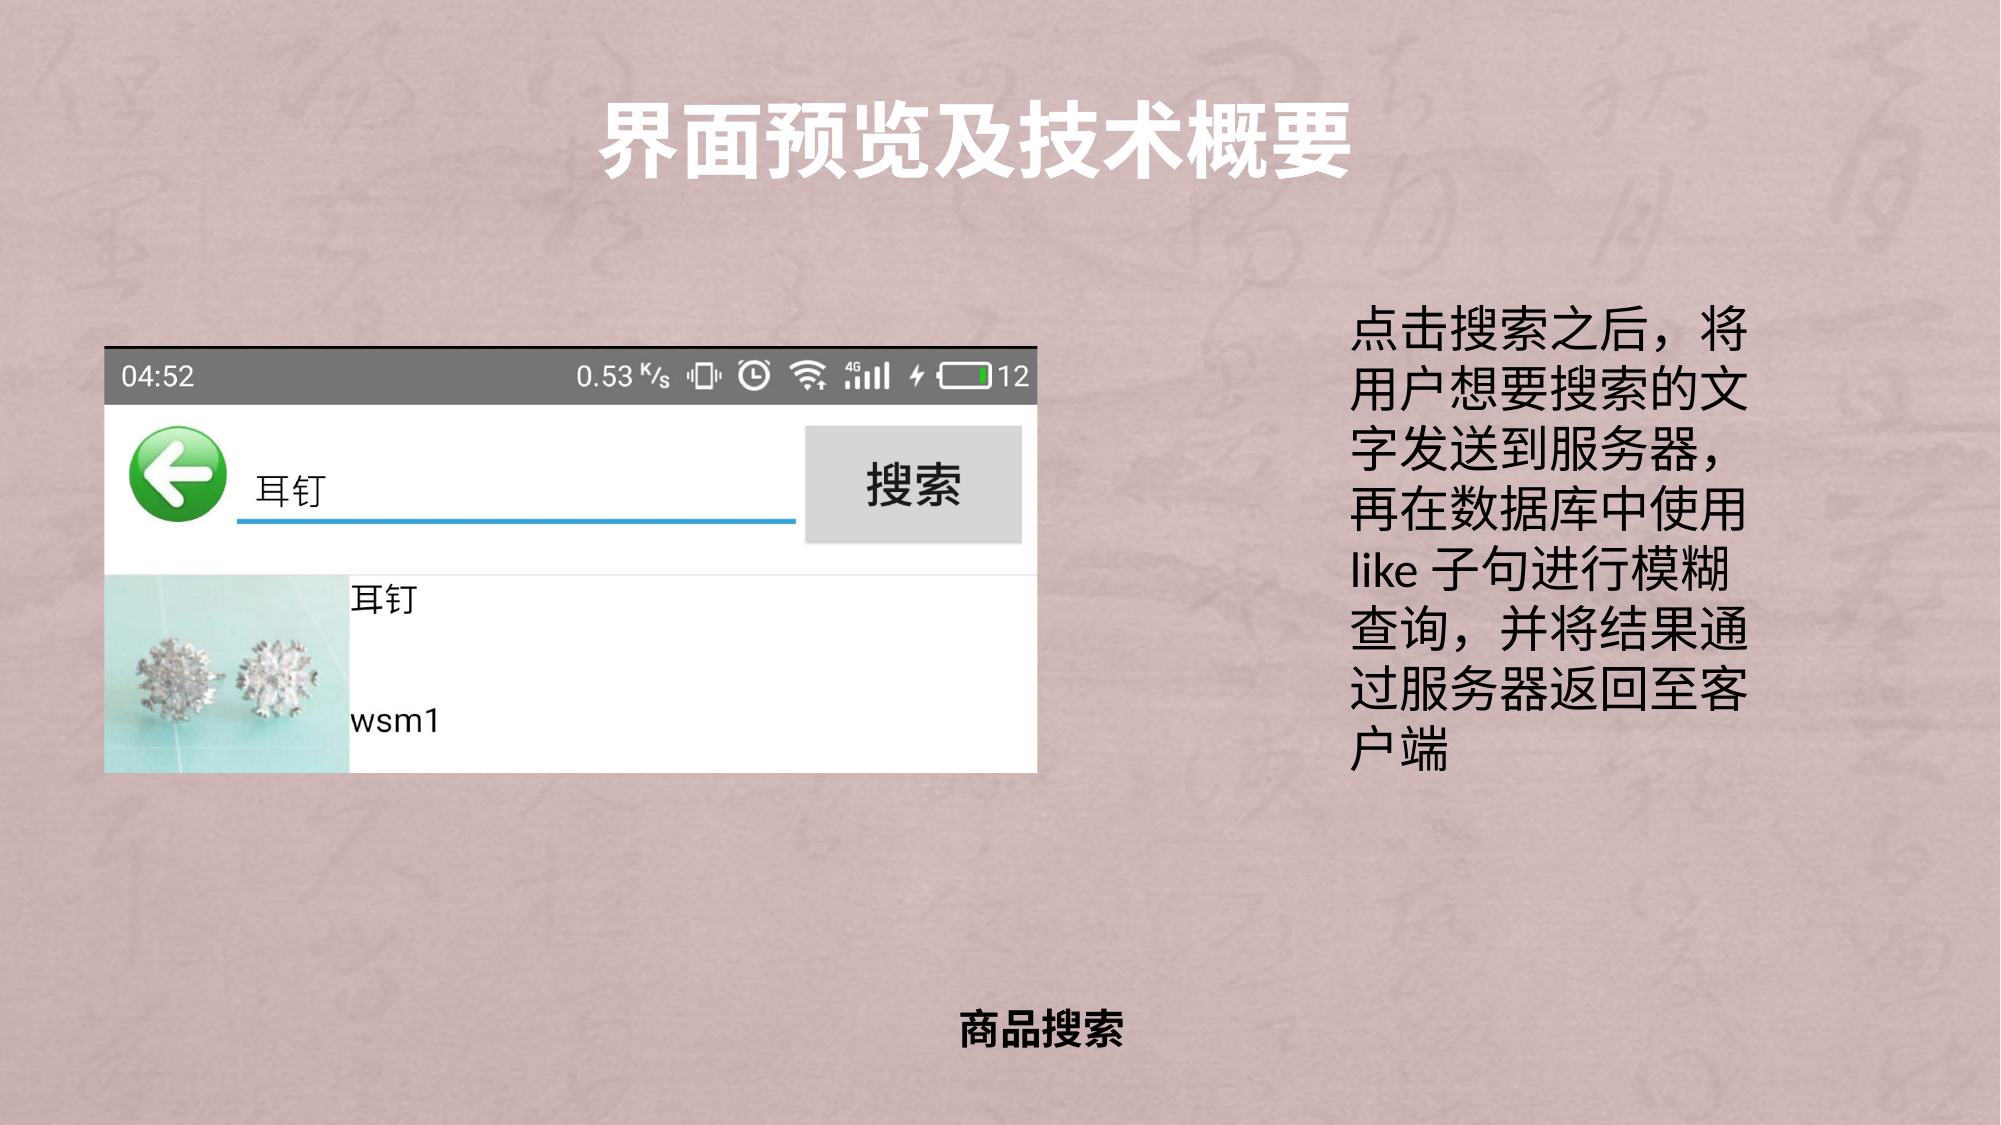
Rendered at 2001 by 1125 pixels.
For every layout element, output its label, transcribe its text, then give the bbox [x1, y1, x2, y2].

picture [103, 345, 1038, 774]
text_box 商品搜索 [908, 980, 1176, 1061]
text_box 点击搜索之后，将用户想要搜索的文字发送到服务器，再在数据库中使用like子句进行模糊查询，并将结果通过服务器返回至客户端 [1335, 290, 1766, 785]
title 界面预览及技术概要 [577, 72, 1373, 203]
